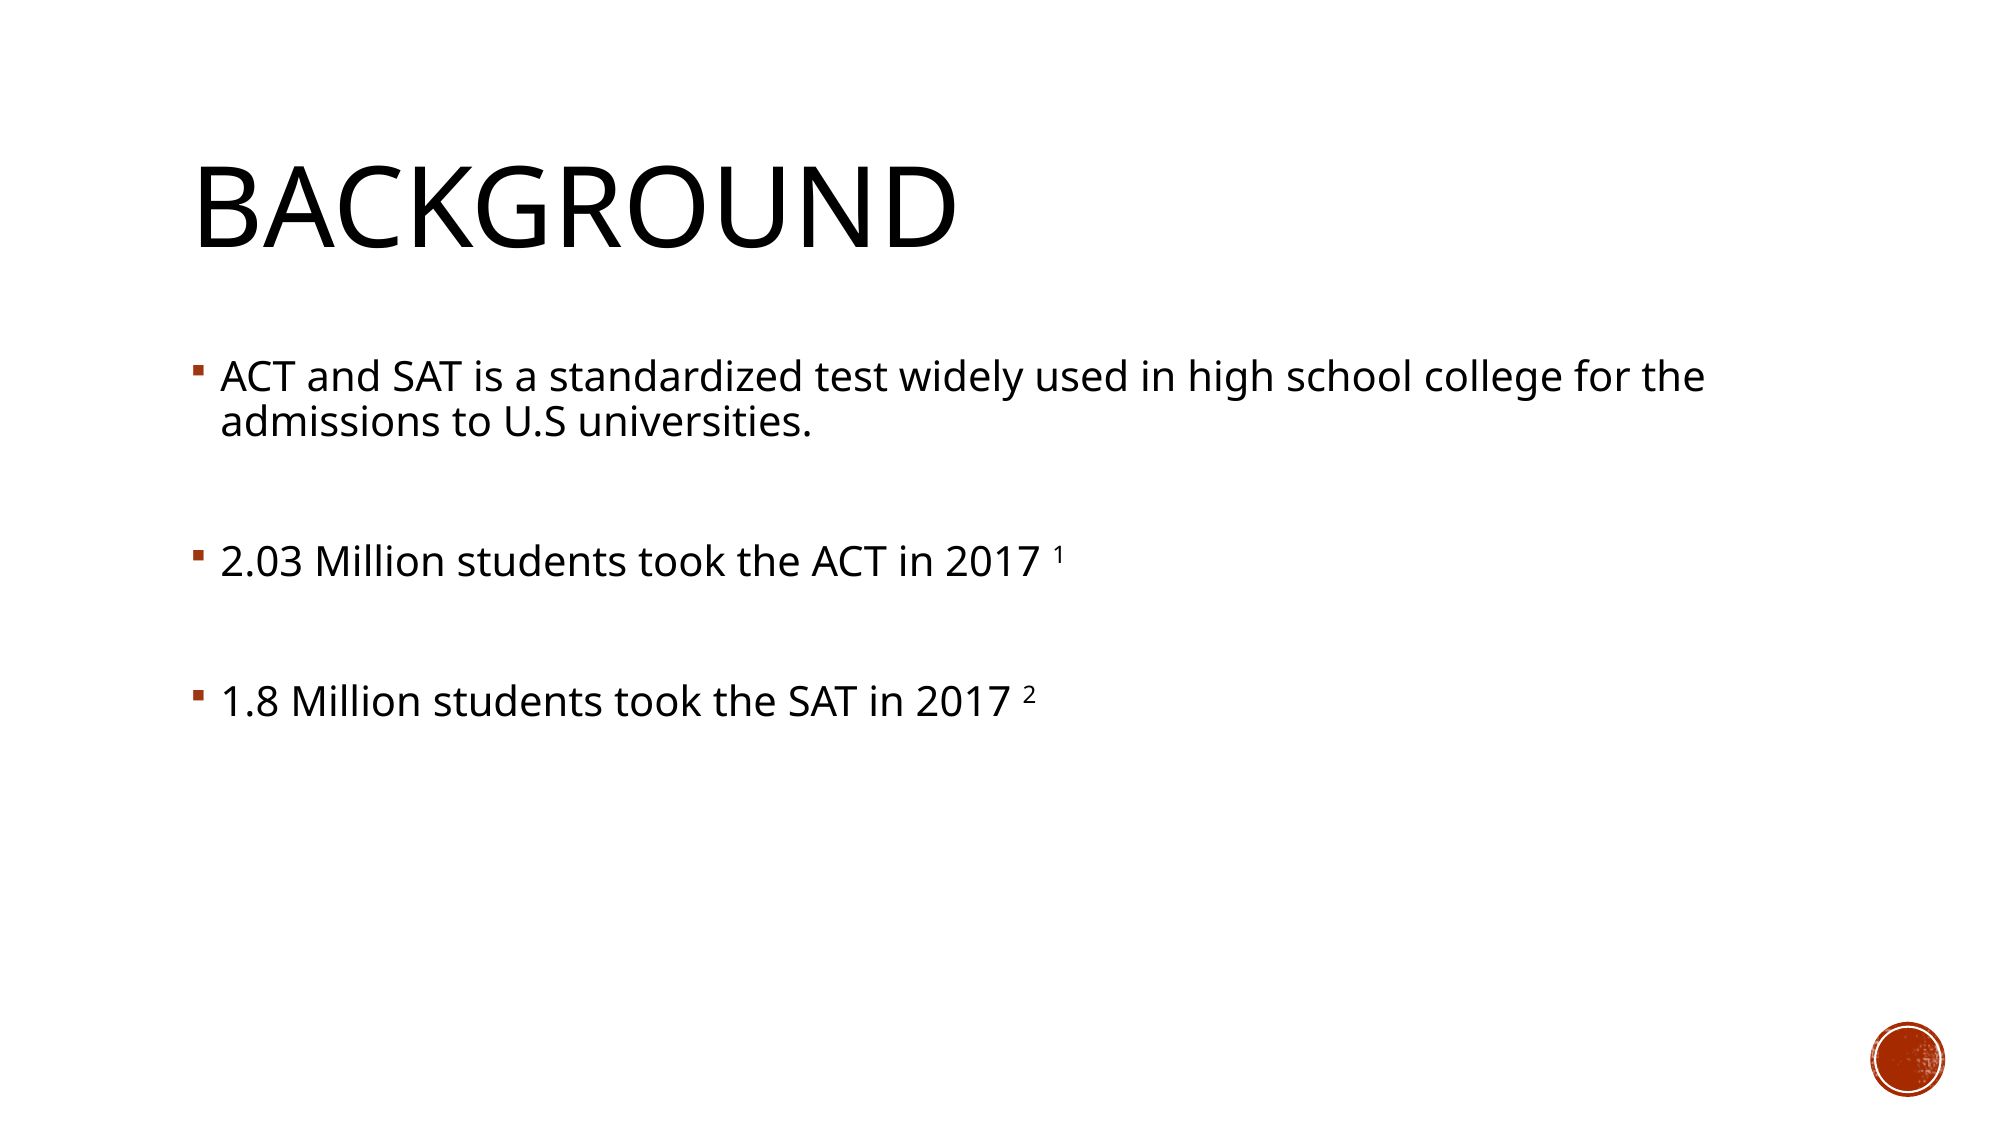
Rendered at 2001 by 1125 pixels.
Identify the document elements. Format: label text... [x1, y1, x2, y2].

title BACKGROUND [175, 79, 1826, 344]
list ACT and SAT is a standardized test widely used in high school college for the admissions to U.S universities. 2.03 Million students took the ACT in 2017 1 1.8 Million students took the SAT in 2017 2 [175, 348, 1826, 1013]
